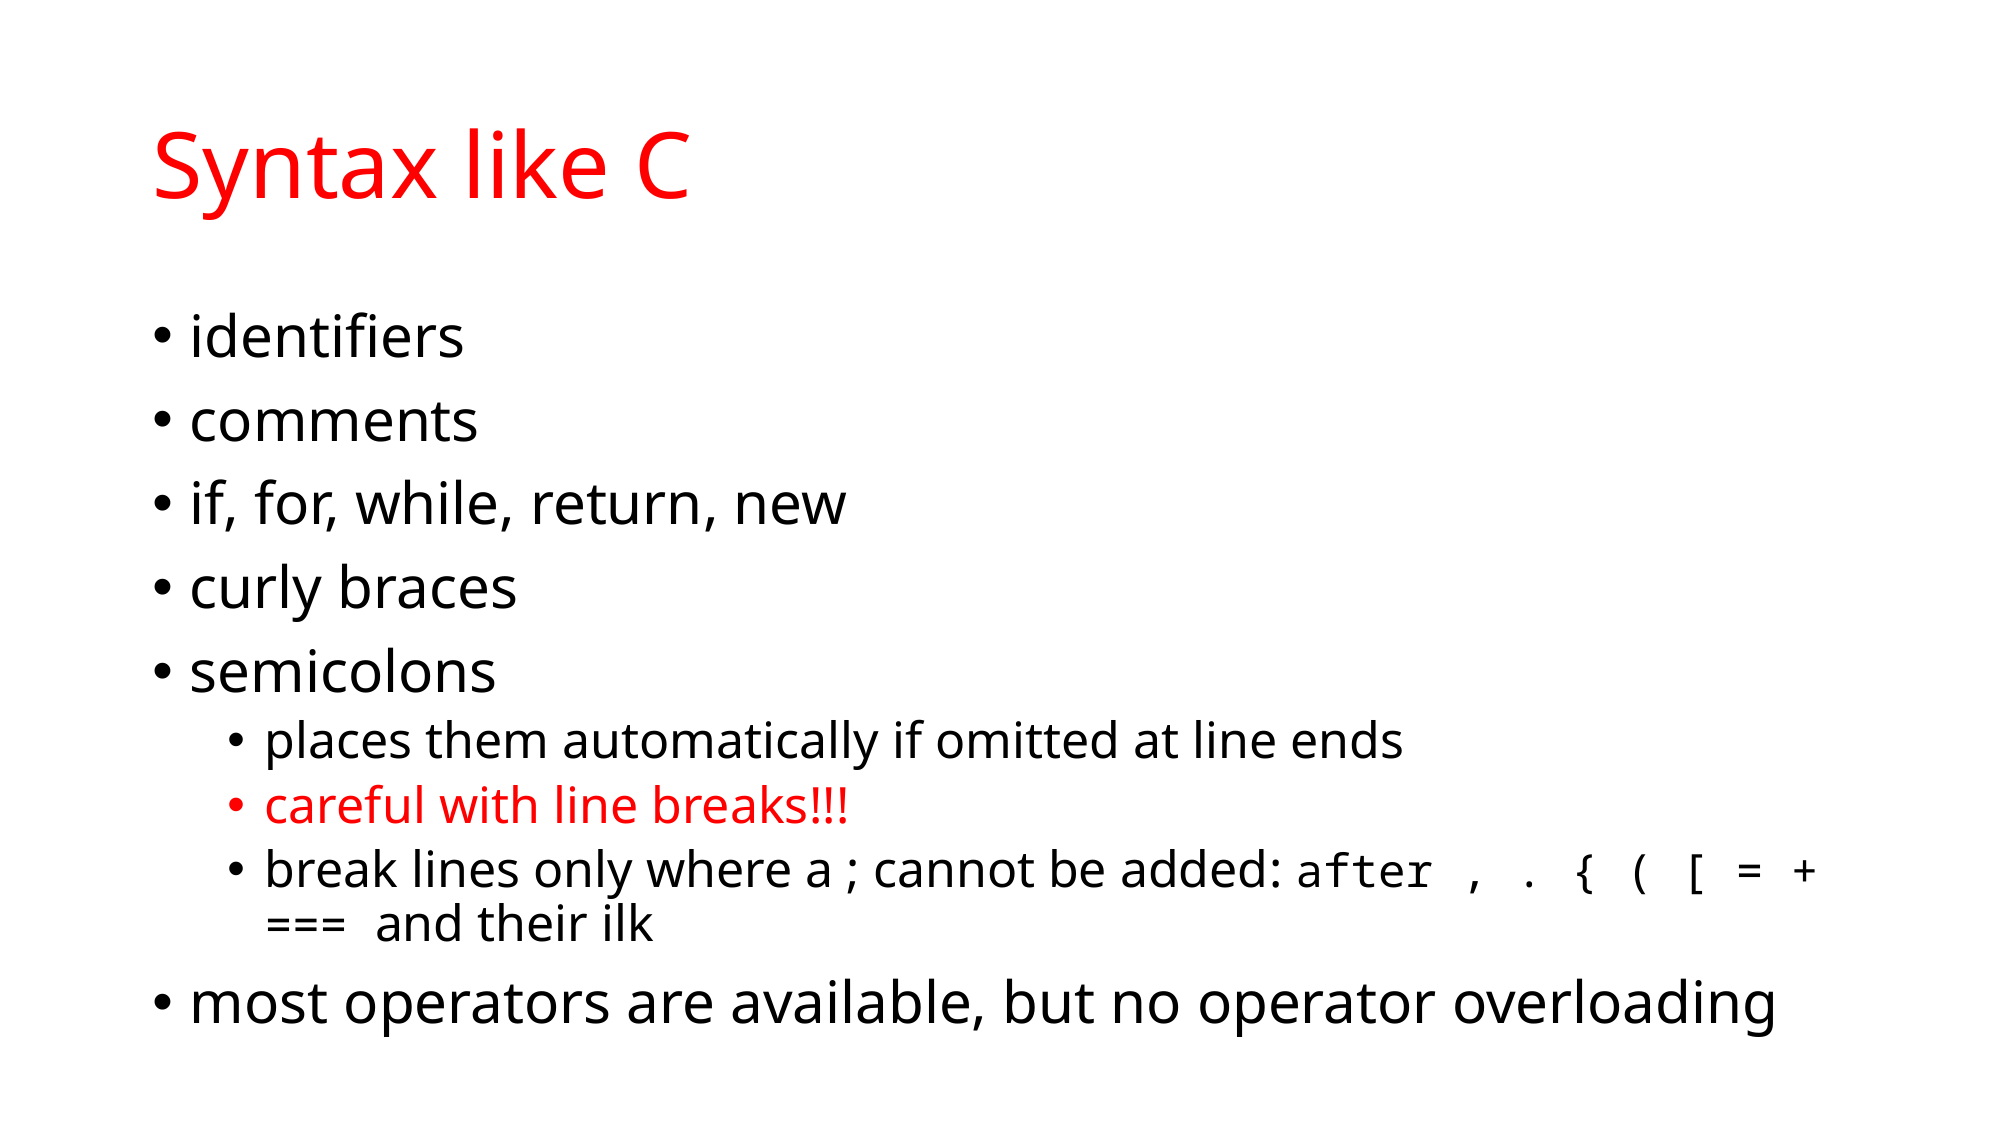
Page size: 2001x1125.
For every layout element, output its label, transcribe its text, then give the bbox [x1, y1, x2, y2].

list identifiers comments if, for, while, return, new curly braces semicolons places them automatically if omitted at line ends careful with line breaks!!! break lines only where a ; cannot be added: after , . { ( [ = + === and their ilk most operators are available, but no operator overloading [137, 299, 1863, 1014]
title Syntax like C [137, 59, 1863, 278]
